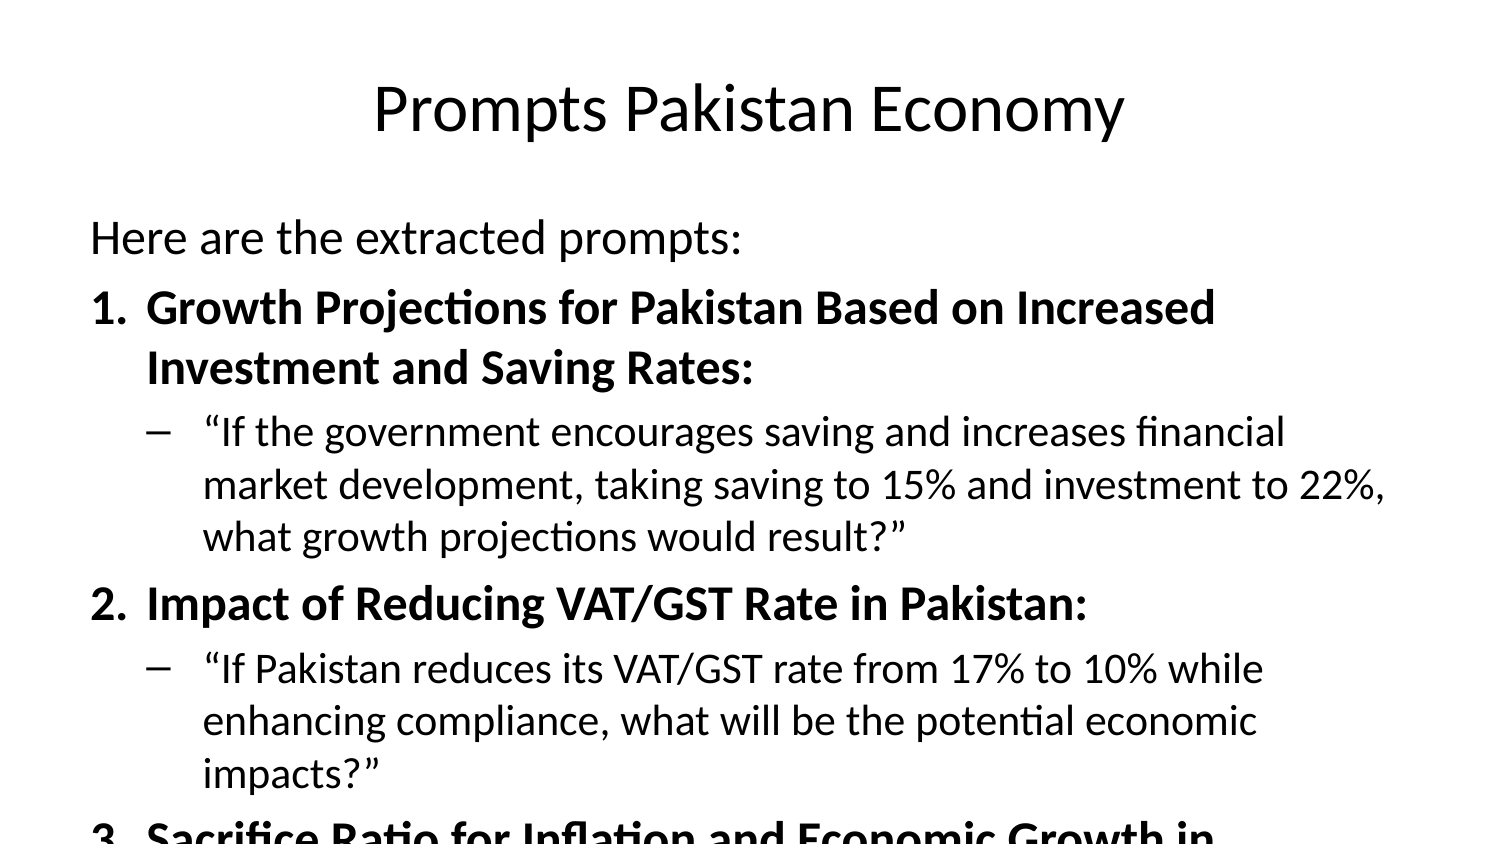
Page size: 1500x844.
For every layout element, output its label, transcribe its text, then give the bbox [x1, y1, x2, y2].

title Prompts Pakistan Economy [75, 33, 1425, 175]
list Here are the extracted prompts: Growth Projections for Pakistan Based on Increased Investment and Saving Rates: “If the government encourages saving and increases financial market development, taking saving to 15% and investment to 22%, what growth projections would result?” Impact of Reducing VAT/GST Rate in Pakistan: “If Pakistan reduces its VAT/GST rate from 17% to 10% while enhancing compliance, what will be the potential economic impacts?” Sacrifice Ratio for Inflation and Economic Growth in Pakistan: “Given Pakistan’s interest rate of 17% and receding inflation, is there a sacrifice ratio between inflation reduction and economic growth?” Impact of Increasing Trade-to-GDP Ratio in Pakistan: “If Pakistan increases its trade-to-GDP ratio from 0.3 to 0.5 through tariff rationalization, how might this impact economic growth?” Impact of AI on Employment in Highly Populated Countries like Pakistan: “With AI replacing human labor, what are the implications for employment in a highly populated, unskilled labor market like Pakistan?” Optimal Tax Policy for Pakistan: “What would be the optimal tax policy for Pakistan to maximize revenue while ensuring progressive taxation and economic growth?” Impact of AI on Labor Market in Pakistan: “How will the integration of AI and automation affect the labor market in Pakistan, particularly in sectors like agriculture and manufacturing?” [75, 196, 1425, 754]
